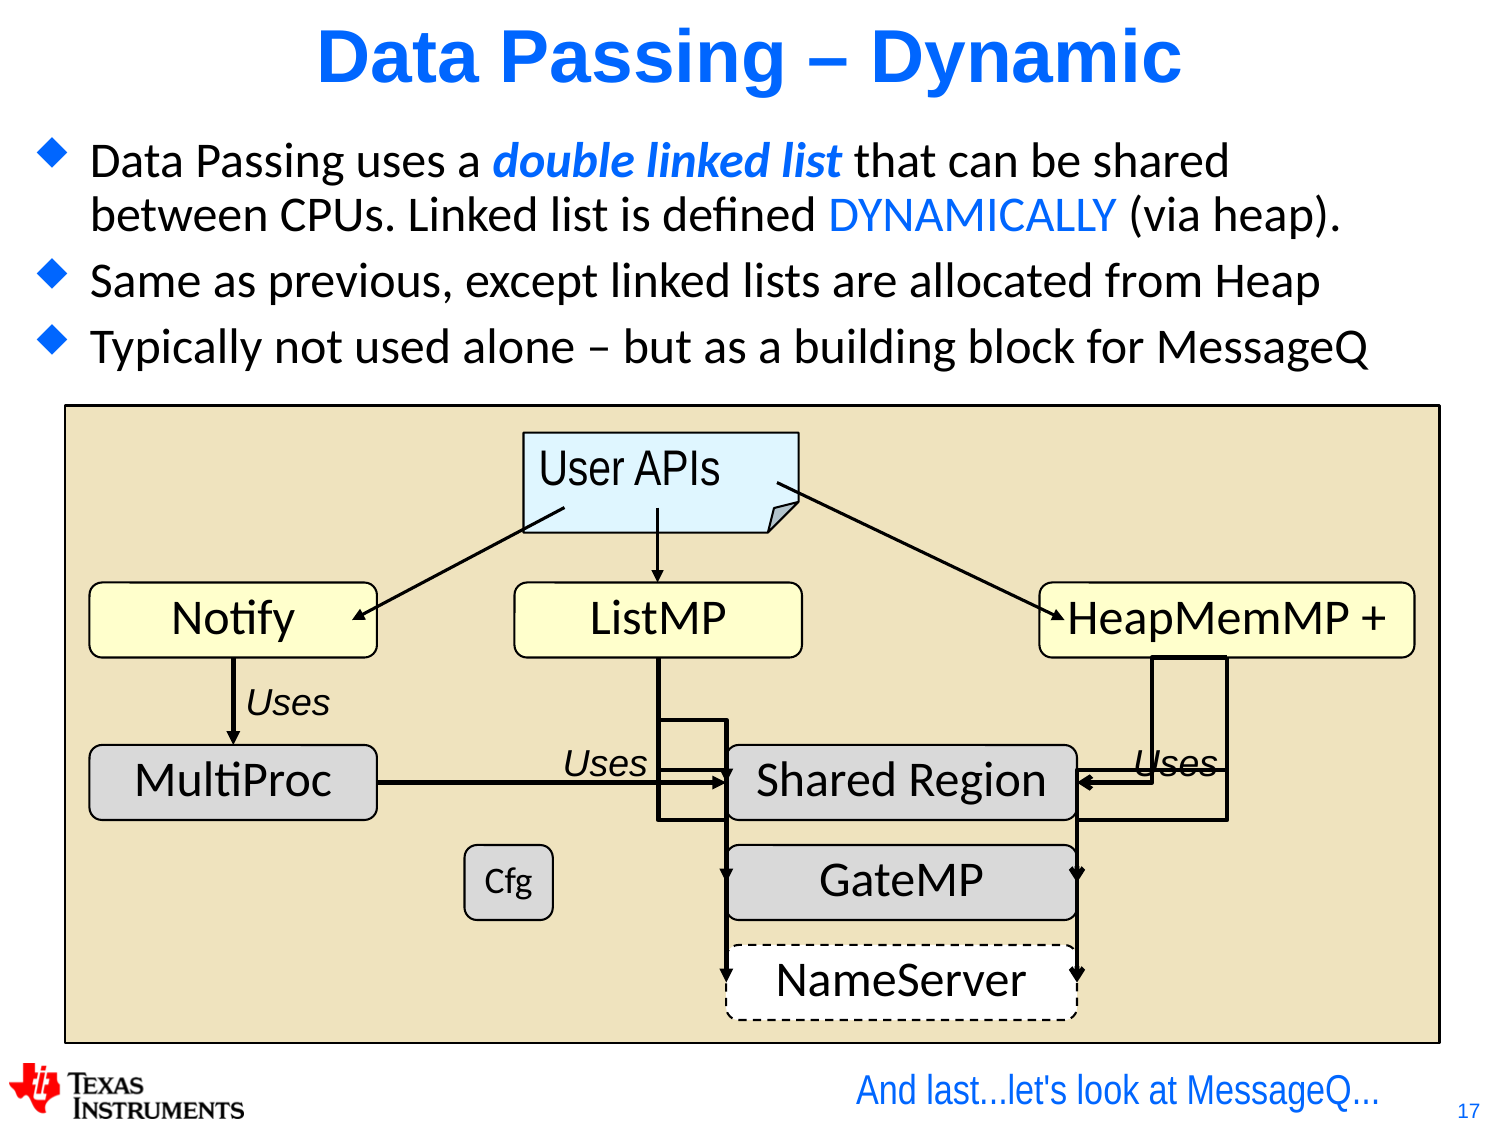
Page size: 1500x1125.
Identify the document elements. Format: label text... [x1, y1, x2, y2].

picture [8, 1062, 245, 1120]
text_box And last...let's look at MessageQ... [855, 1072, 1381, 1113]
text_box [64, 405, 1440, 1044]
text_box 17 [1416, 1090, 1500, 1125]
text_box Data Passing uses a double linked list that can be shared between CPUs. Linked list is defined DYNAMICALLY (via heap). Same as previous, except linked lists are allocated from Heap Typically not used alone – but as a building block for MessageQ [18, 126, 1385, 383]
title Data Passing – Dynamic [0, 0, 1500, 122]
